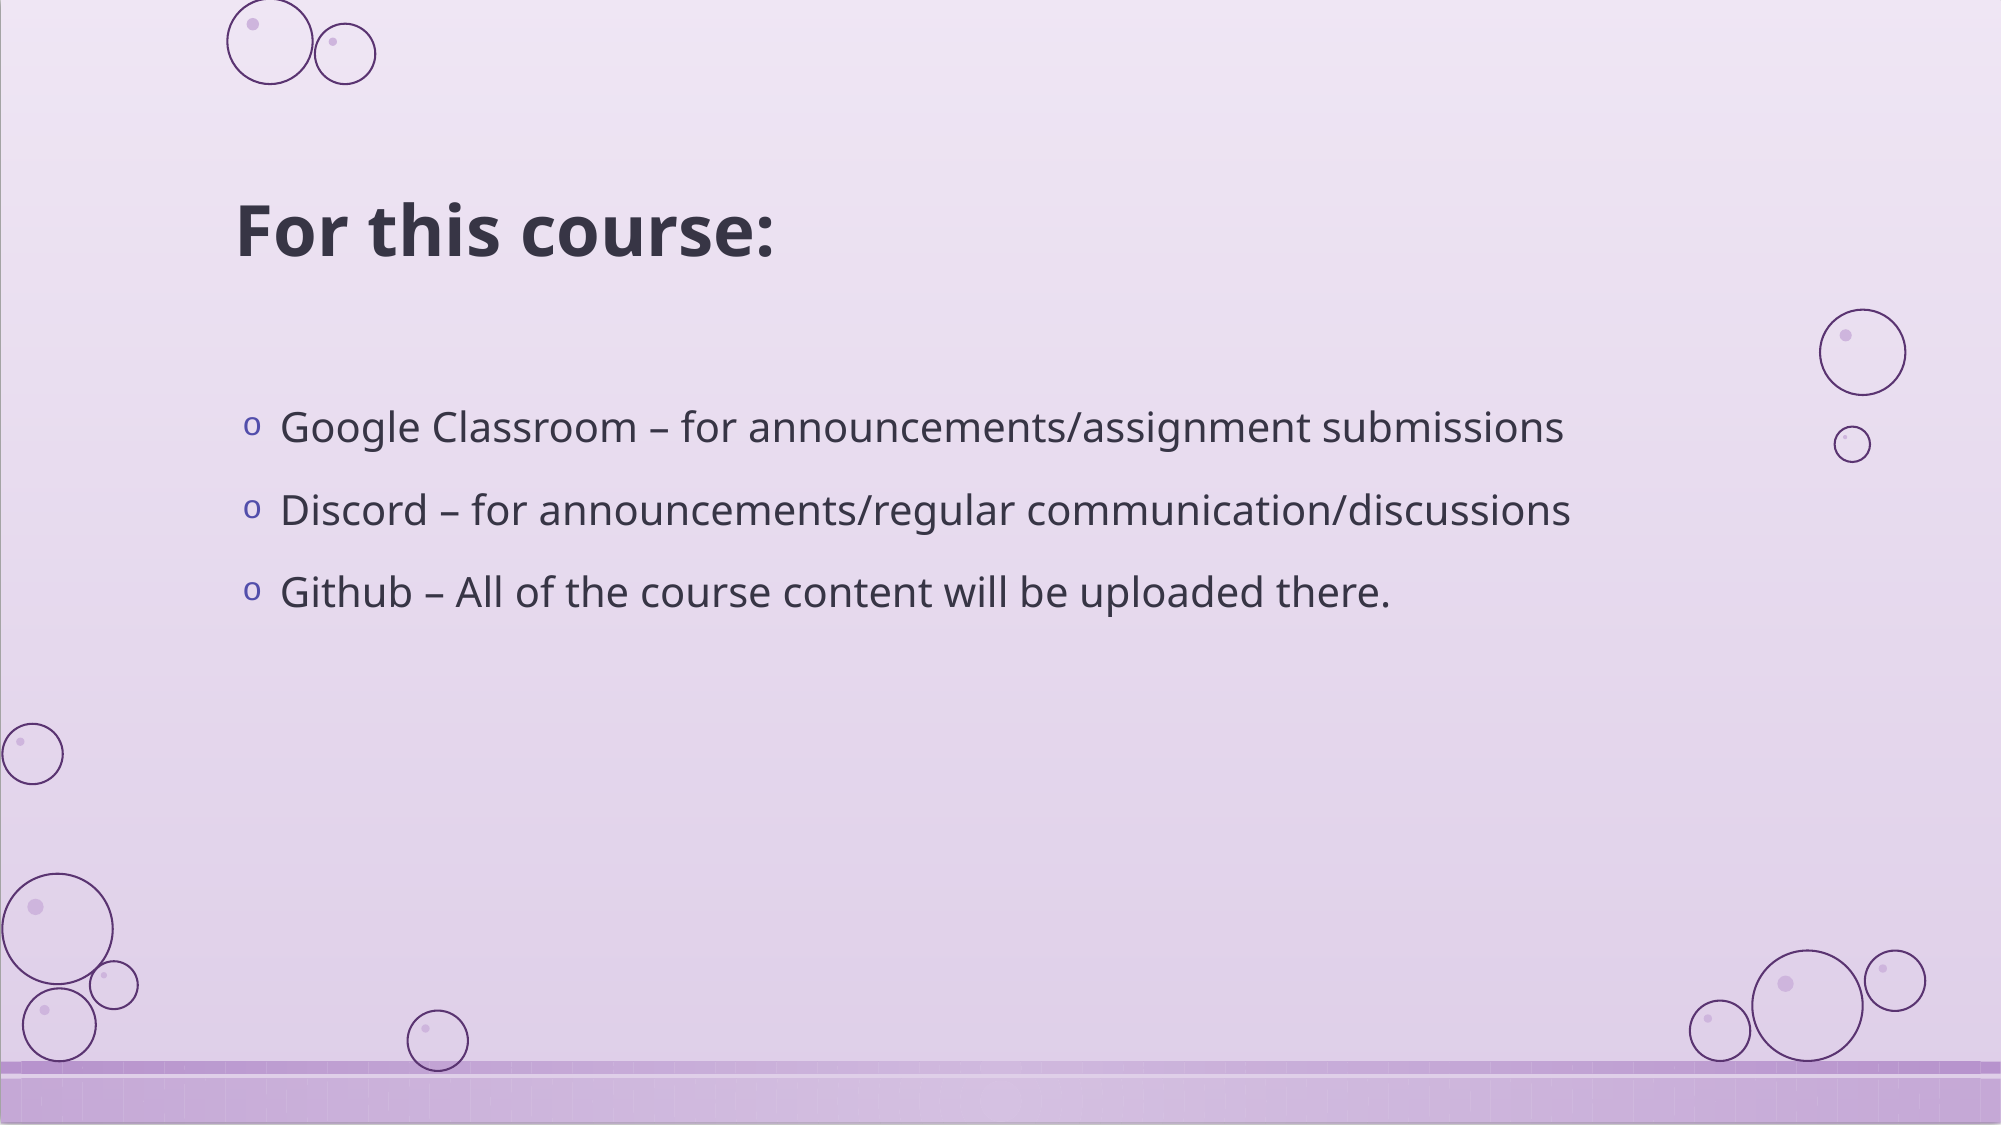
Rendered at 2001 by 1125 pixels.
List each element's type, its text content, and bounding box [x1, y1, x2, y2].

title For this course: [219, 76, 1780, 279]
list Google Classroom – for announcements/assignment submissions Discord – for announcements/regular communication/discussions Github – All of the course content will be uploaded there. [219, 311, 1780, 990]
